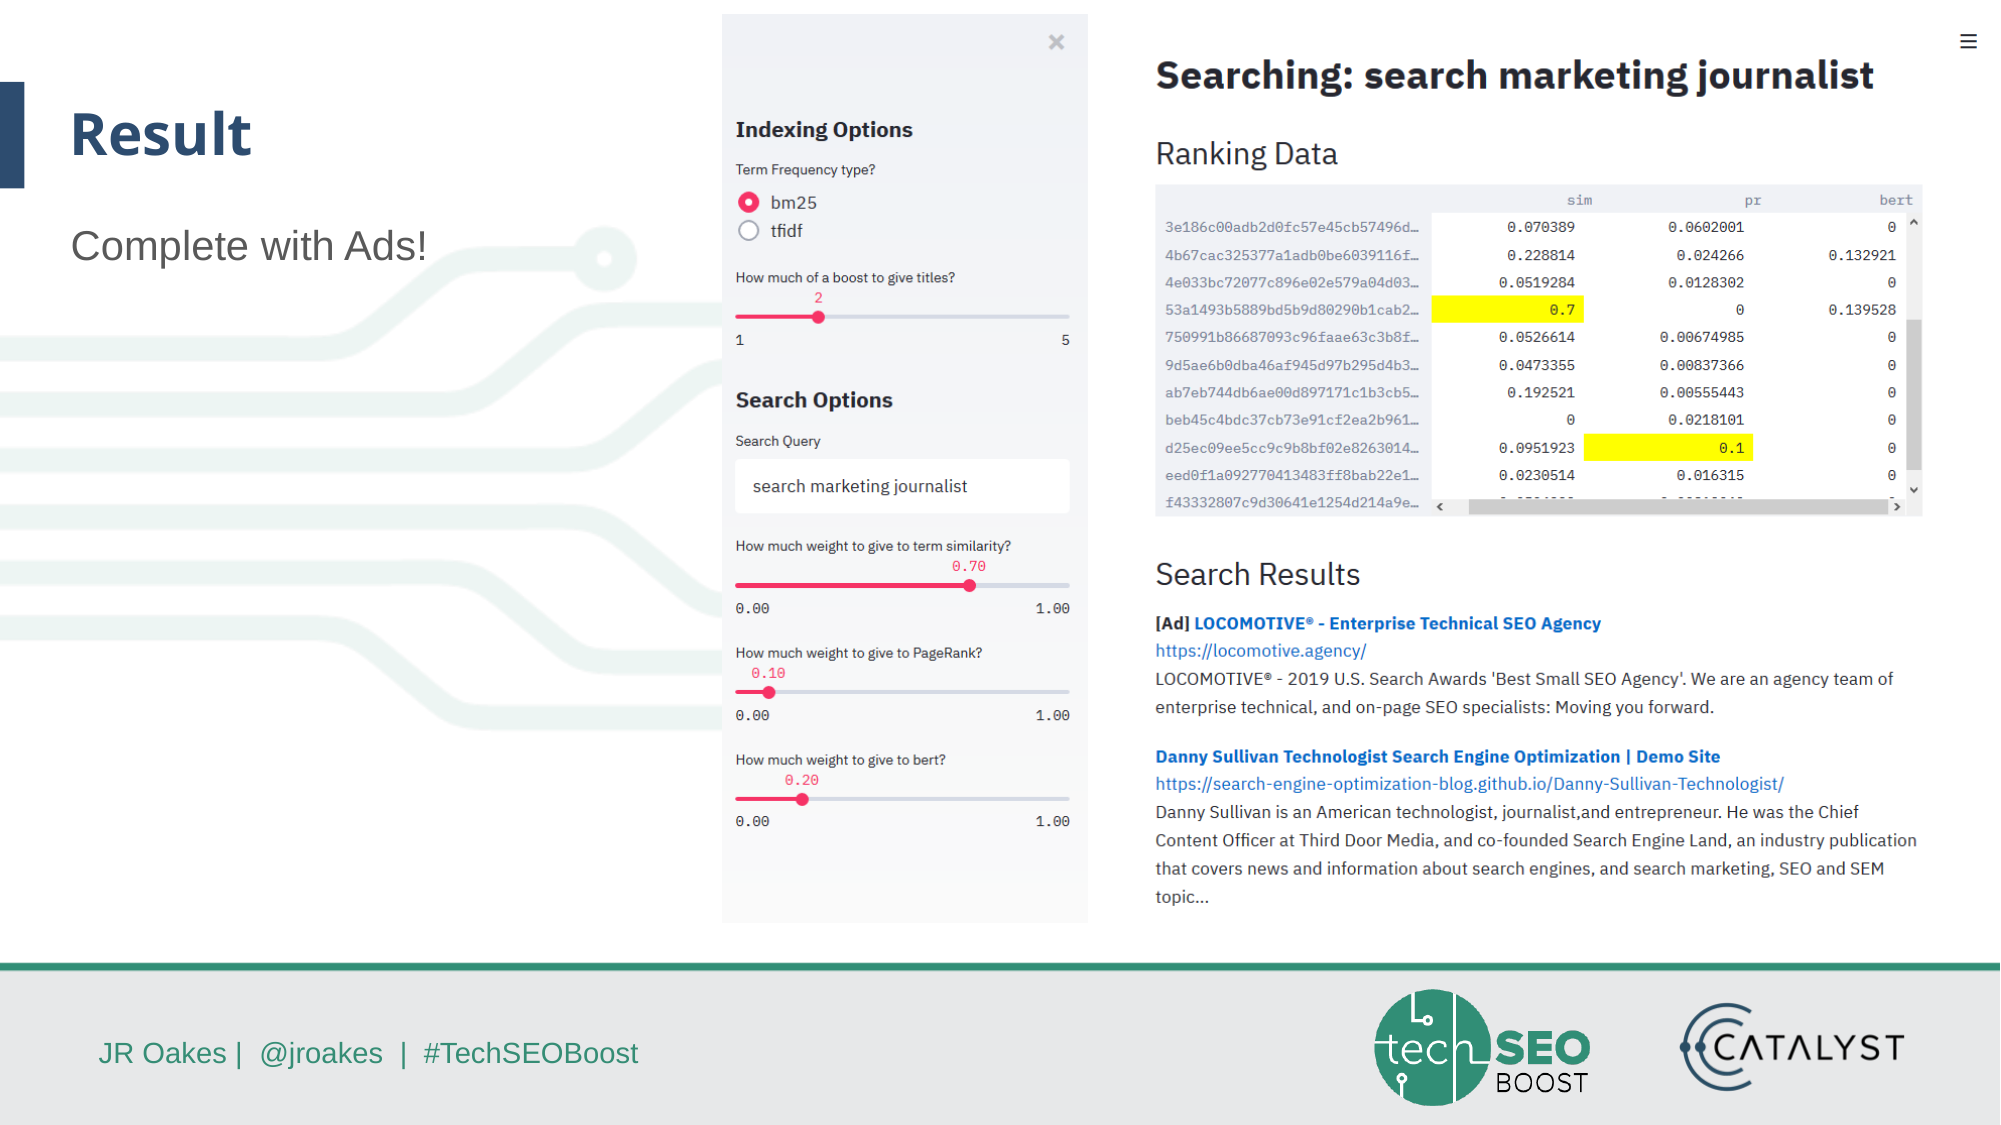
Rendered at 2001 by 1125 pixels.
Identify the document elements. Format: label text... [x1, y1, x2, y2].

title Result [55, 86, 722, 188]
picture [722, 14, 1984, 923]
list Complete with Ads! [55, 210, 673, 824]
picture [0, 962, 2000, 1125]
